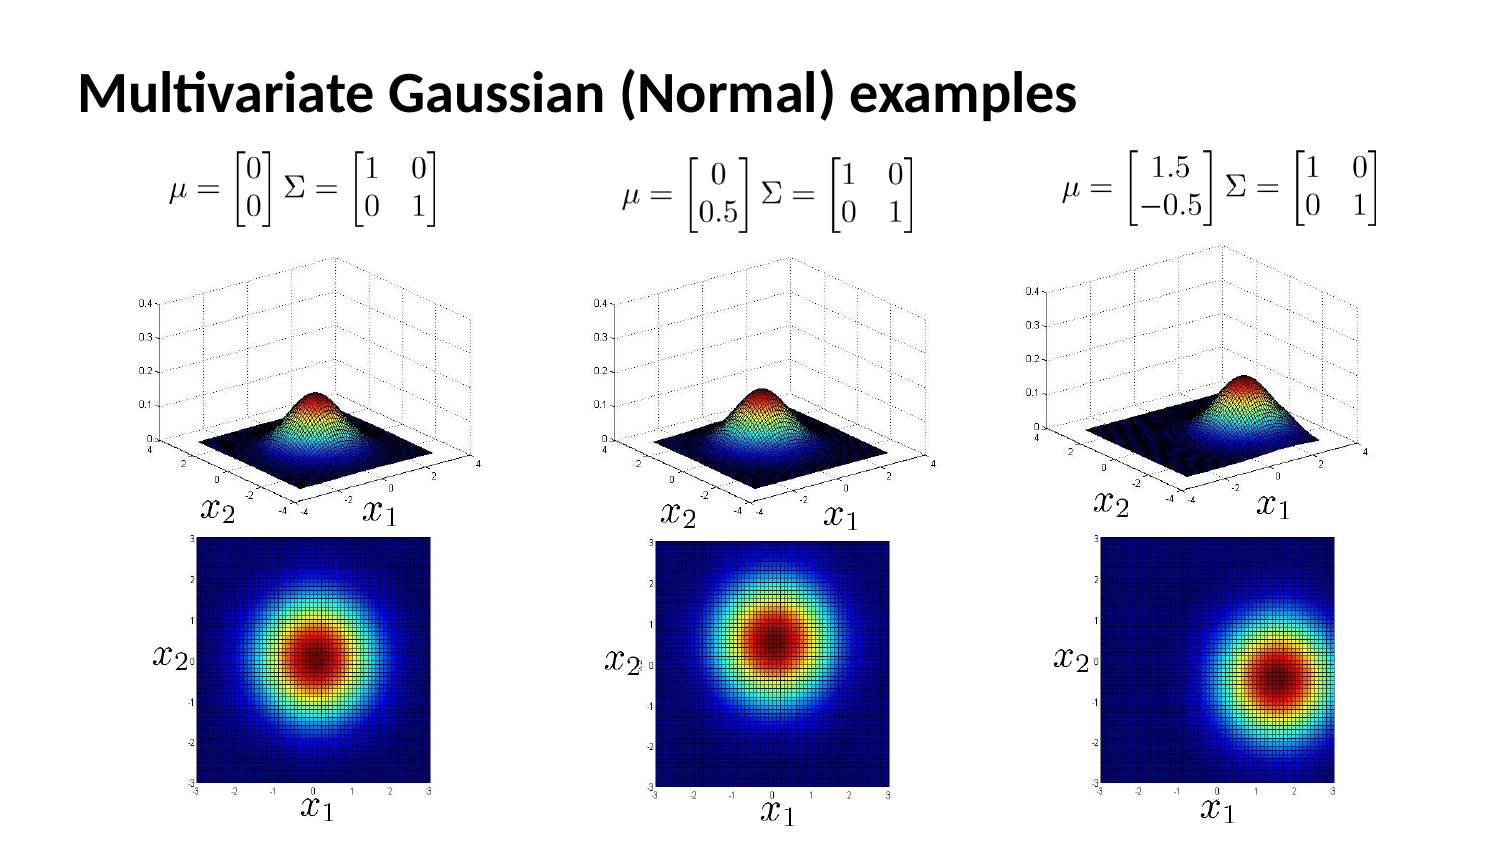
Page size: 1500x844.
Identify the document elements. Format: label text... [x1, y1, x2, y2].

picture [561, 234, 963, 826]
picture [107, 234, 509, 822]
picture [622, 157, 912, 233]
picture [993, 150, 1395, 824]
picture [169, 151, 435, 227]
text_box Multivariate Gaussian (Normal) examples [62, 46, 1425, 132]
